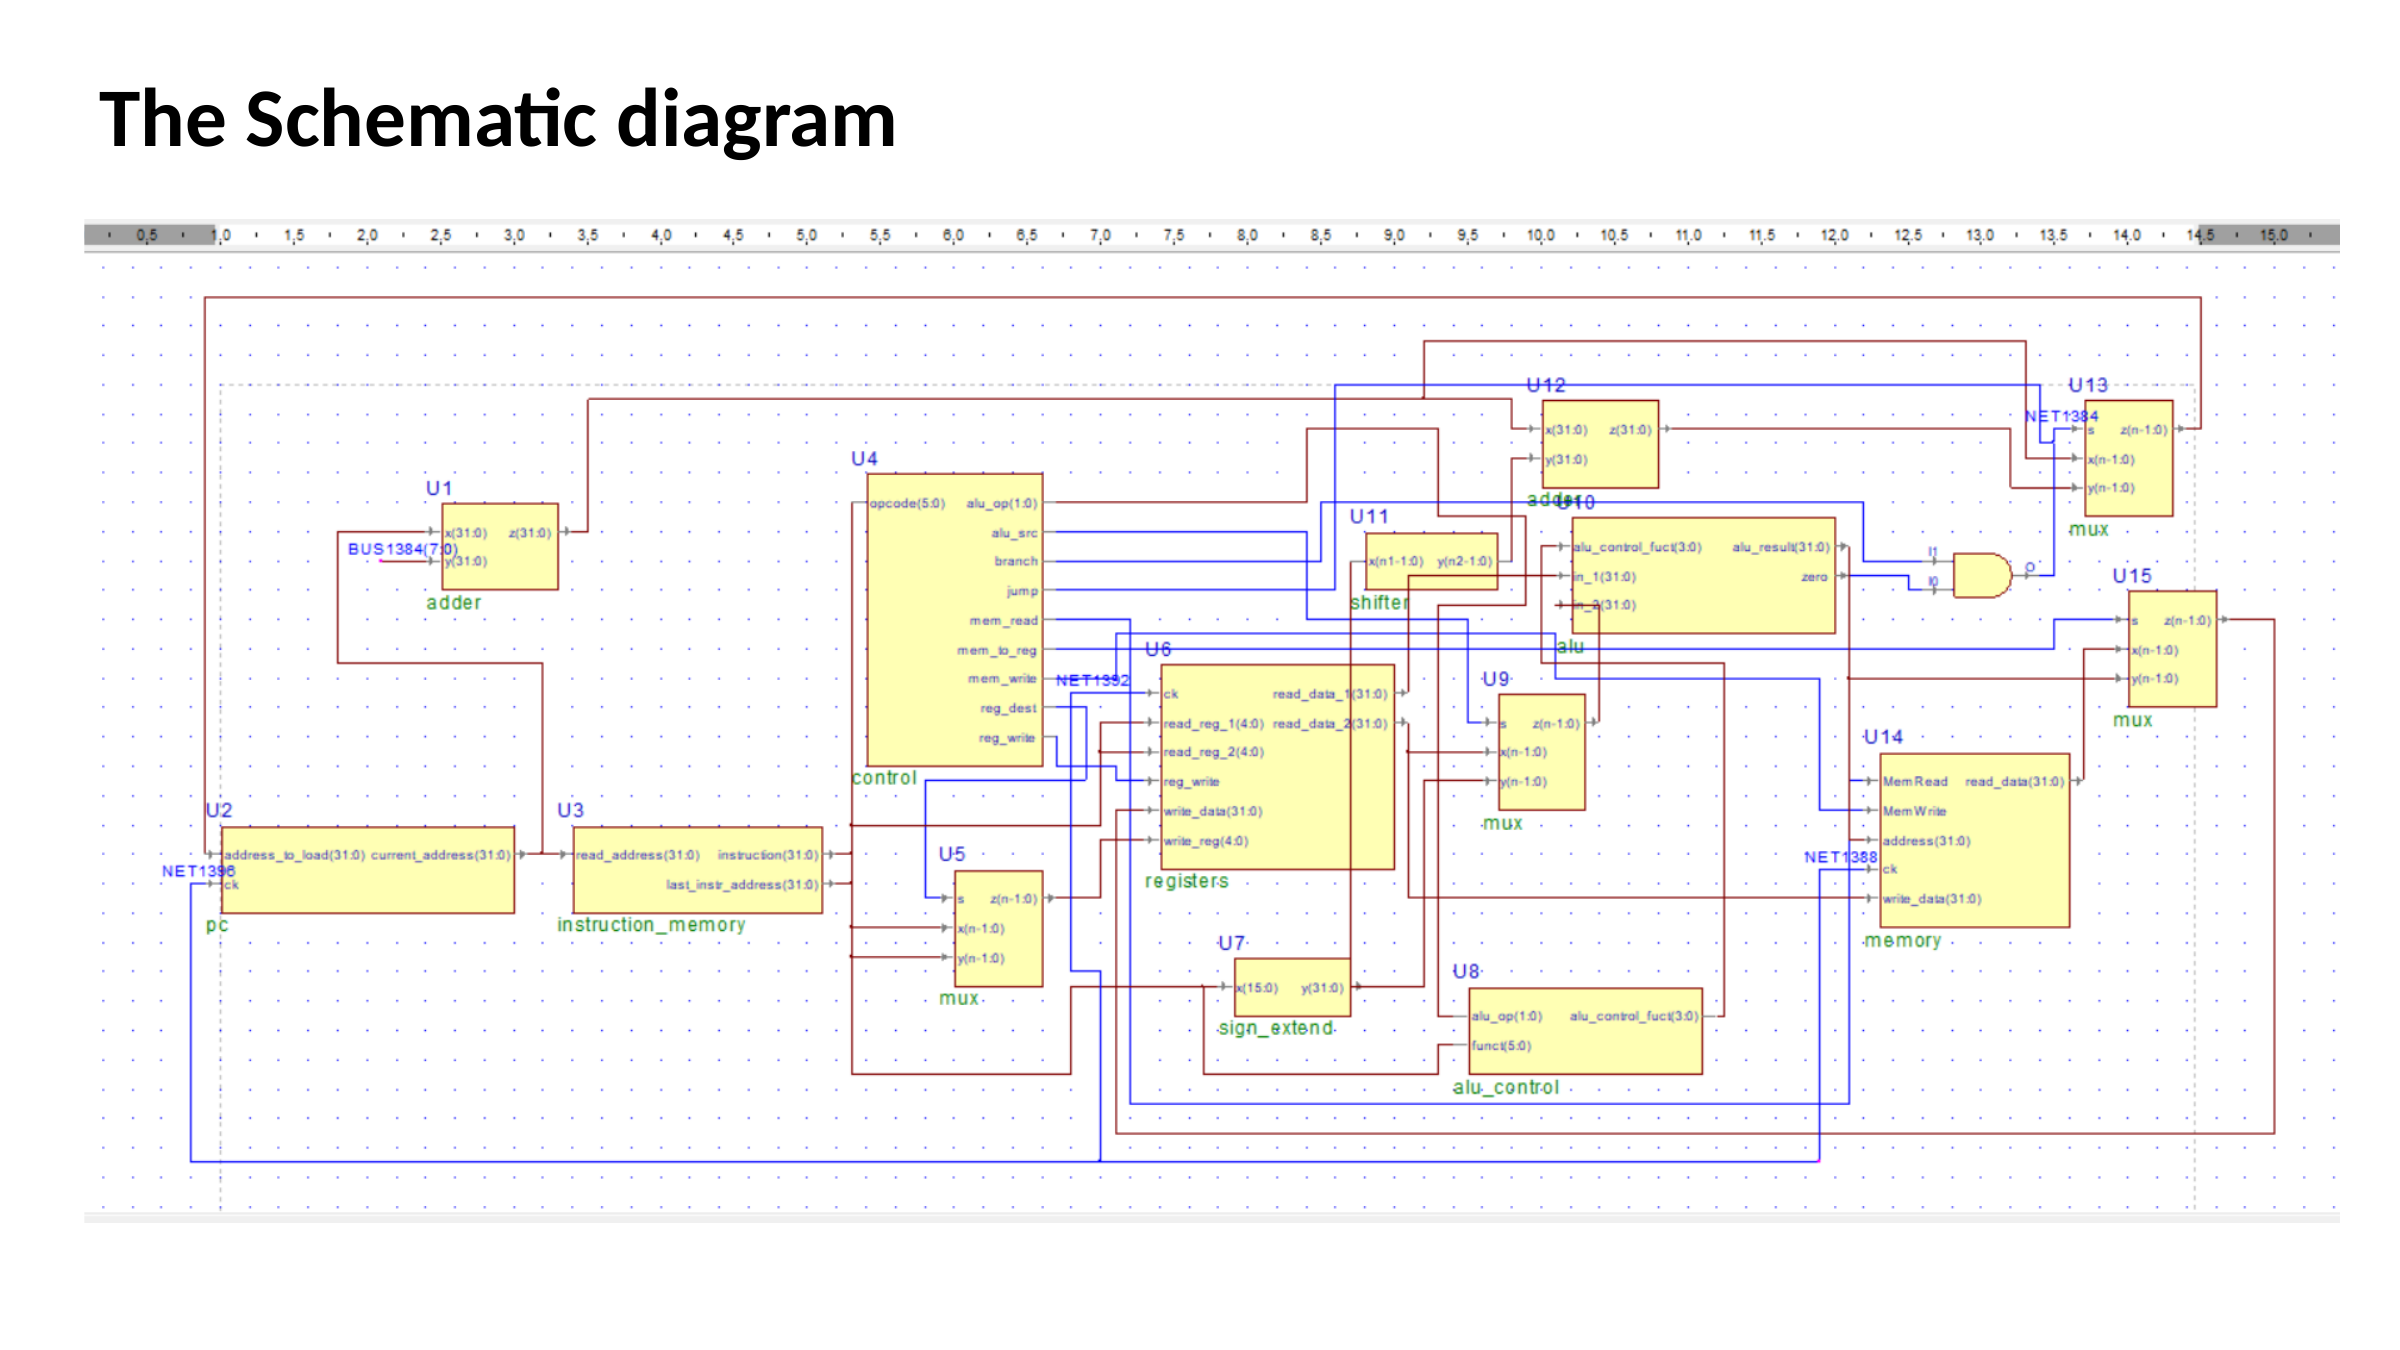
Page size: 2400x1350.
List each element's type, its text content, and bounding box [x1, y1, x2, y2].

picture [84, 219, 2340, 1223]
text_box The Schematic diagram [84, 55, 1285, 171]
